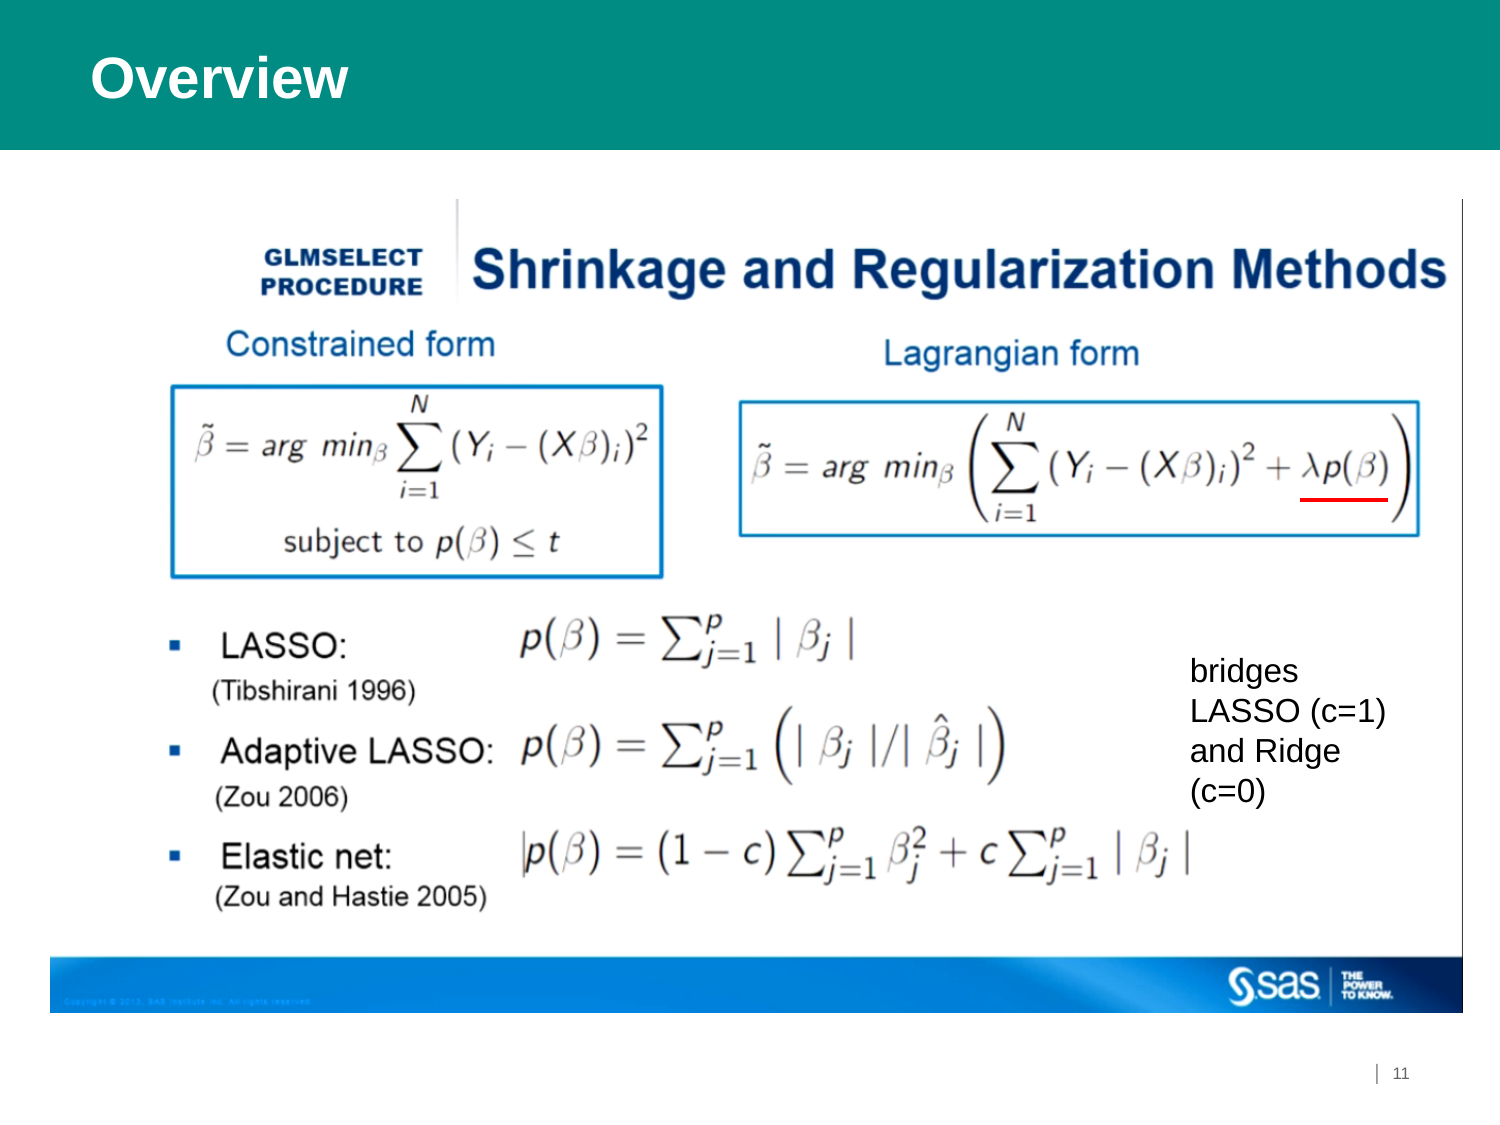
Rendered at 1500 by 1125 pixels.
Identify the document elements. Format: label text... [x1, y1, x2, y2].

title Overview [74, 0, 1426, 151]
slide_number │ 11 [1074, 1042, 1425, 1103]
picture [49, 199, 1463, 1013]
